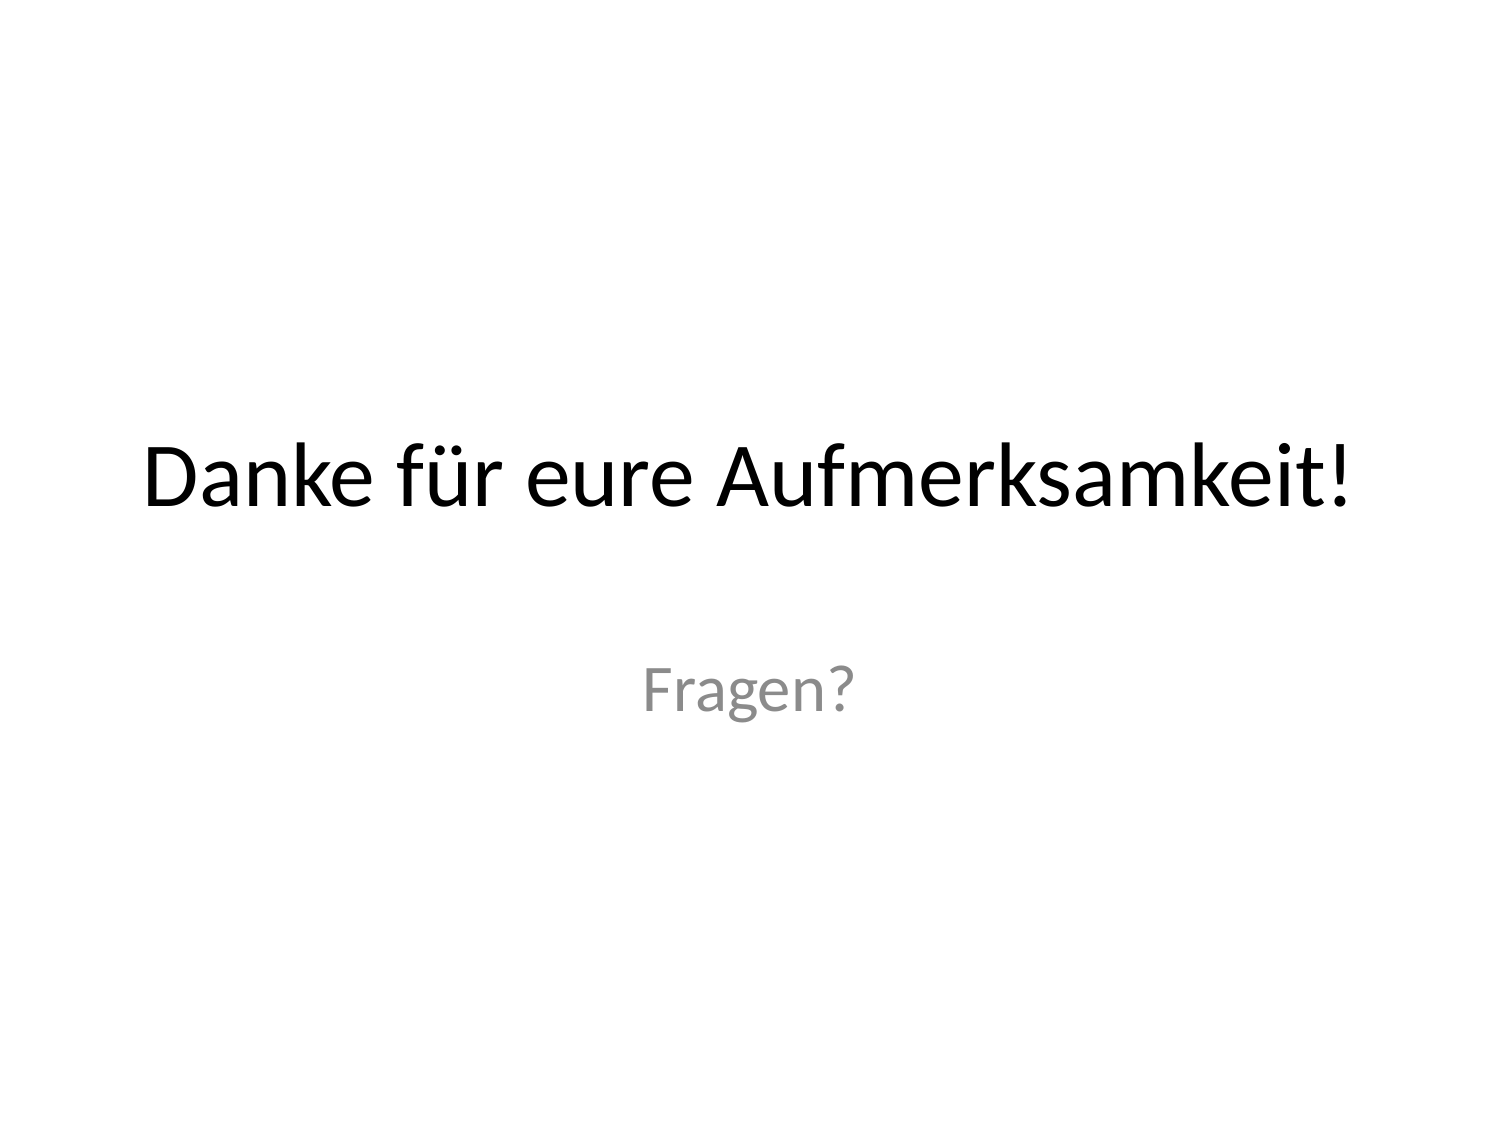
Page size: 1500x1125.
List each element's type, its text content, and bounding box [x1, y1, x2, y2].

subtitle Fragen? [225, 637, 1275, 925]
title Danke für eure Aufmerksamkeit! [112, 349, 1388, 591]
